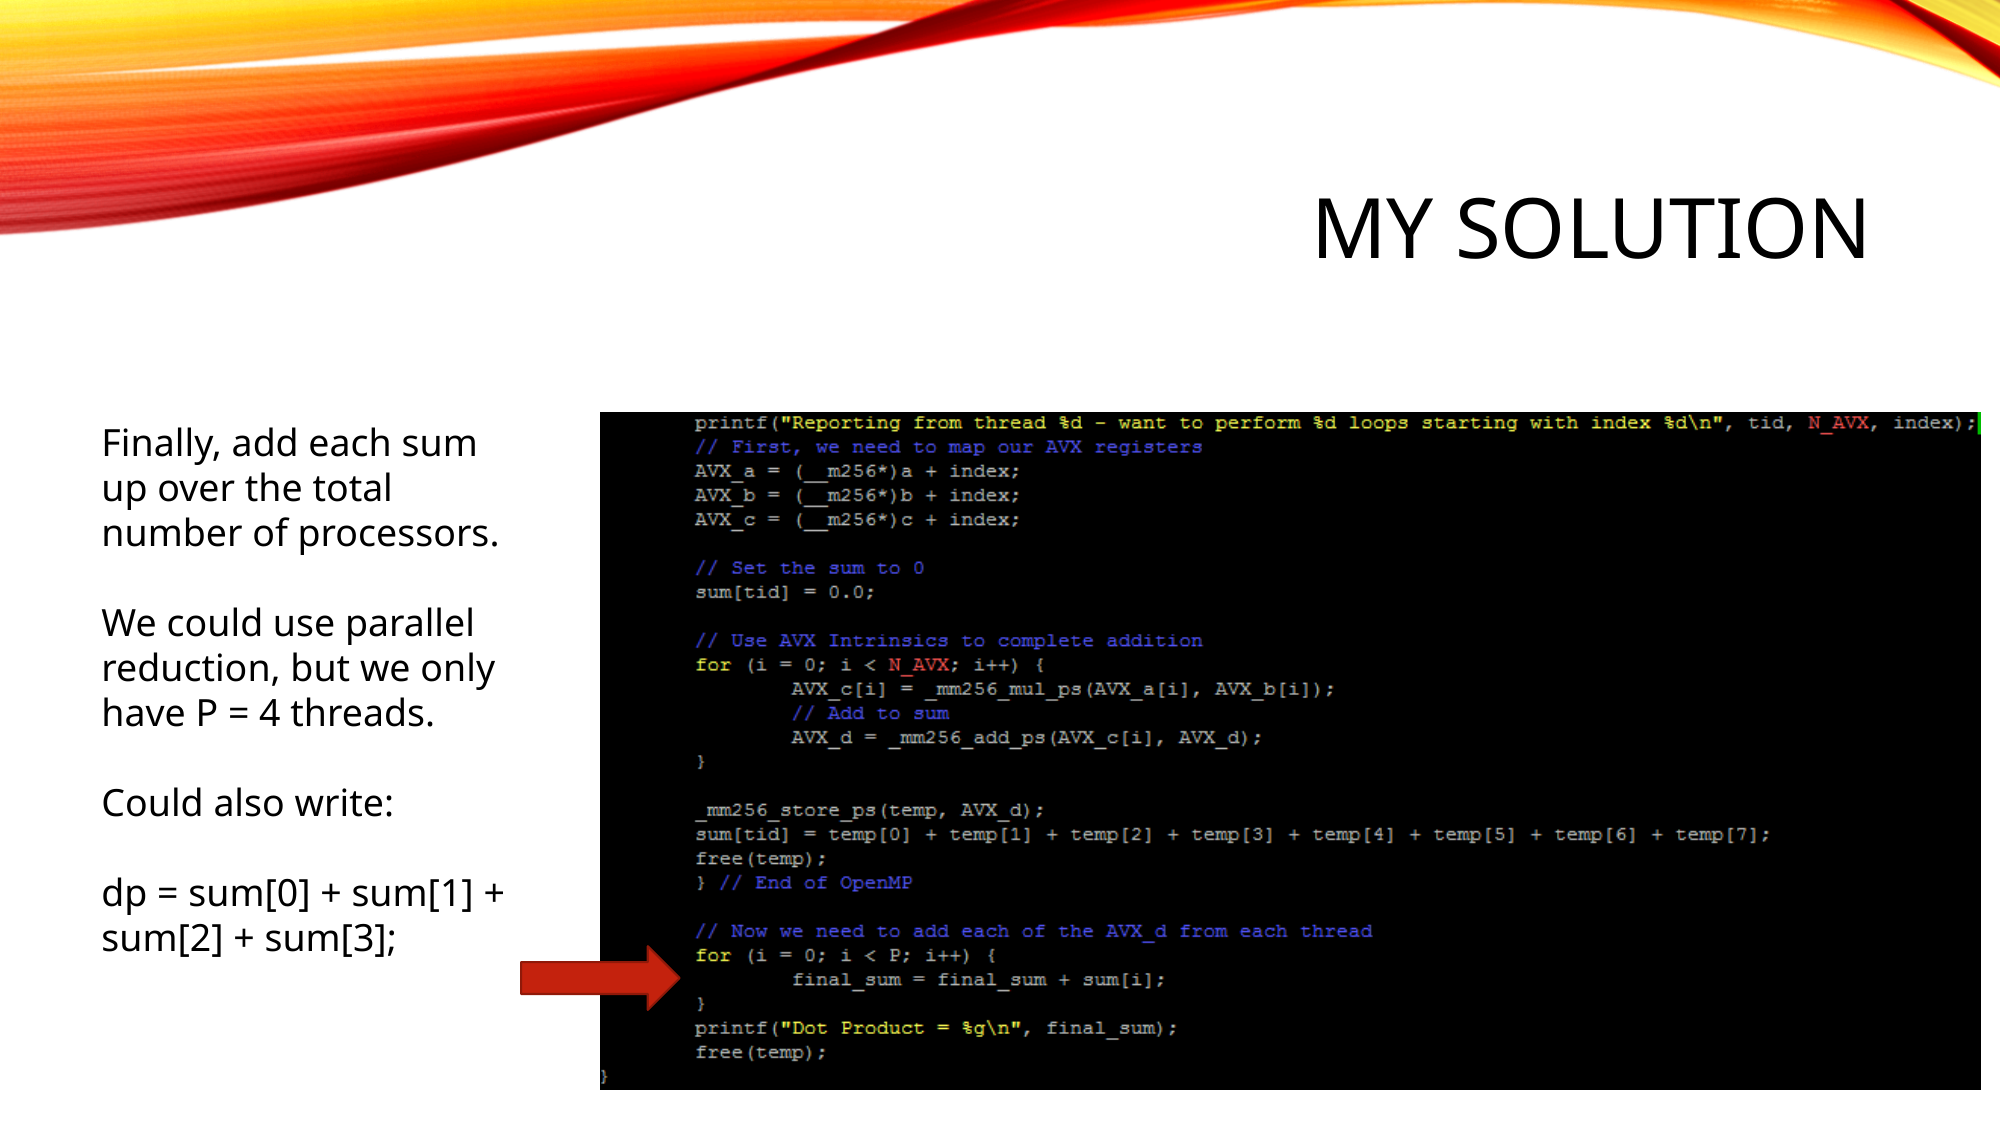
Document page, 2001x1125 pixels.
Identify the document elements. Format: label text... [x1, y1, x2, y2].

picture [600, 411, 1982, 1090]
text_box Finally, add each sum up over the total number of processors. We could use parallel reduction, but we only have P = 4 threads. Could also write: dp = sum[0] + sum[1] + sum[2] + sum[3]; [86, 412, 522, 967]
title MY SOLUTION [474, 125, 1888, 338]
text_box [520, 961, 600, 996]
picture [0, 0, 2000, 237]
